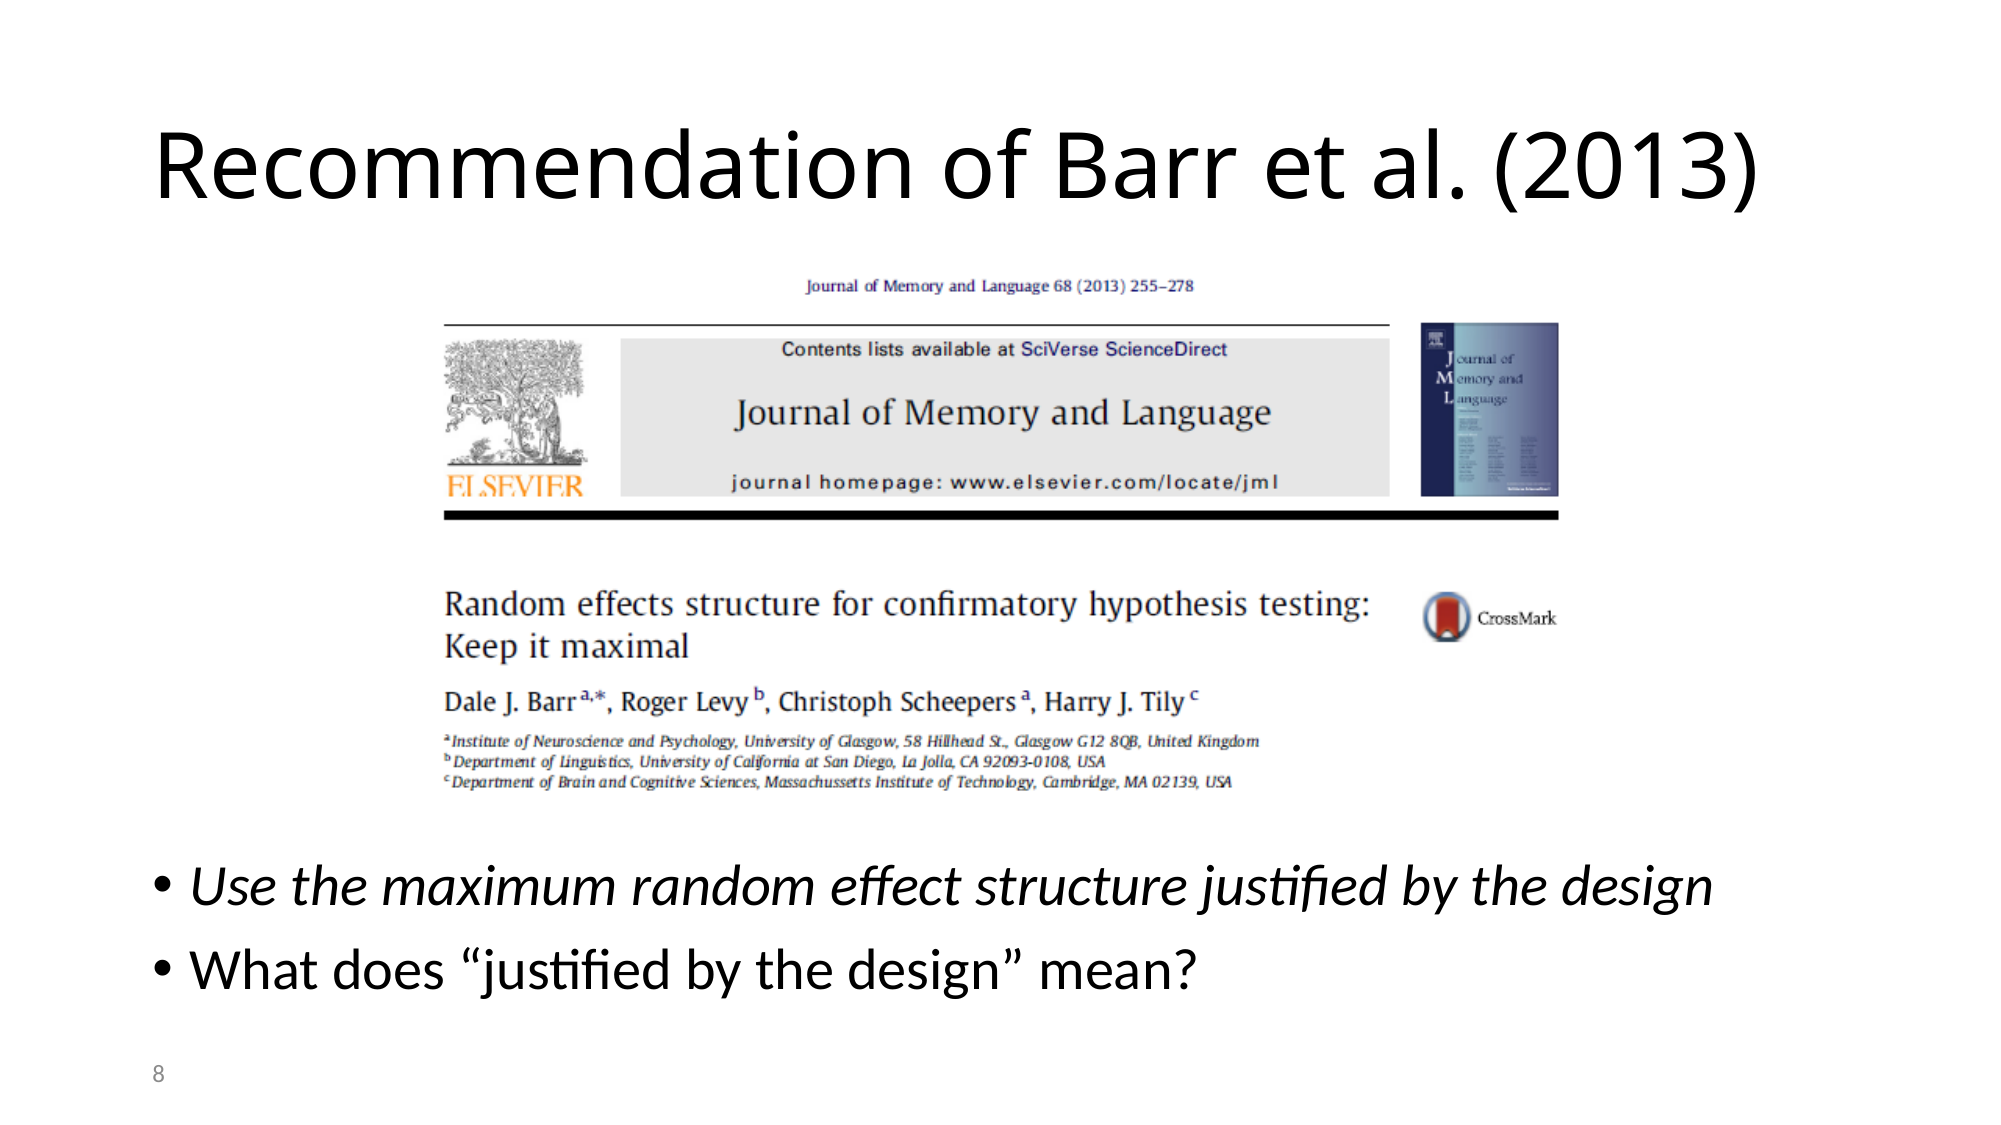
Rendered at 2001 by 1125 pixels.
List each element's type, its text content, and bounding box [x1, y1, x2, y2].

picture [424, 272, 1576, 805]
slide_number 8 [137, 1042, 588, 1103]
list Use the maximum random effect structure justified by the design What does “justified by the design” mean? [137, 847, 1863, 1014]
title Recommendation of Barr et al. (2013) [137, 59, 1863, 278]
